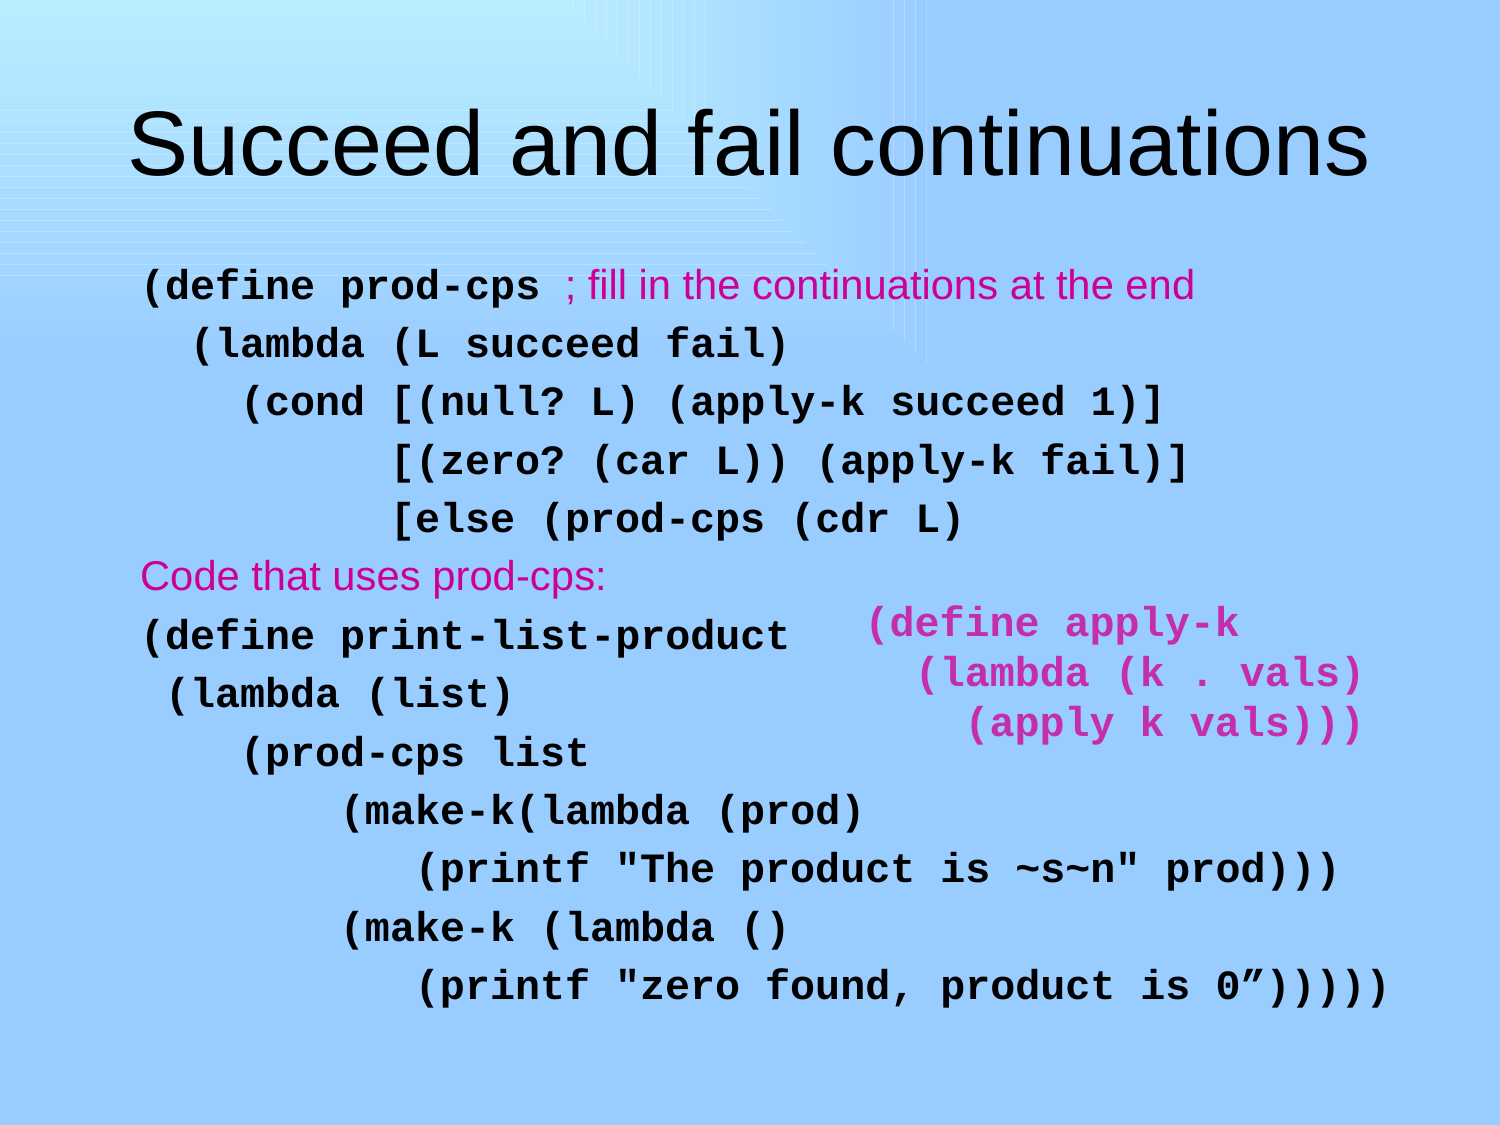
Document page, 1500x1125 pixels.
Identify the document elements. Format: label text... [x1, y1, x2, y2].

title Succeed and fail continuations [74, 44, 1426, 233]
text_box (define apply-k (lambda (k . vals) (apply k vals))) [849, 587, 1463, 813]
list (define prod-cps ; fill in the continuations at the end (lambda (L succeed fail) (cond [(null? L) (apply-k succeed 1)] [(zero? (car L)) (apply-k fail)] [else (prod-cps (cdr L) Code that uses prod-cps: (define print-list-product (lambda (list) (prod-cps list (make-k(lambda (prod) (printf "The product is ~s~n" prod))) (make-k (lambda () (printf "zero found, product is 0”))))) [124, 249, 1500, 993]
